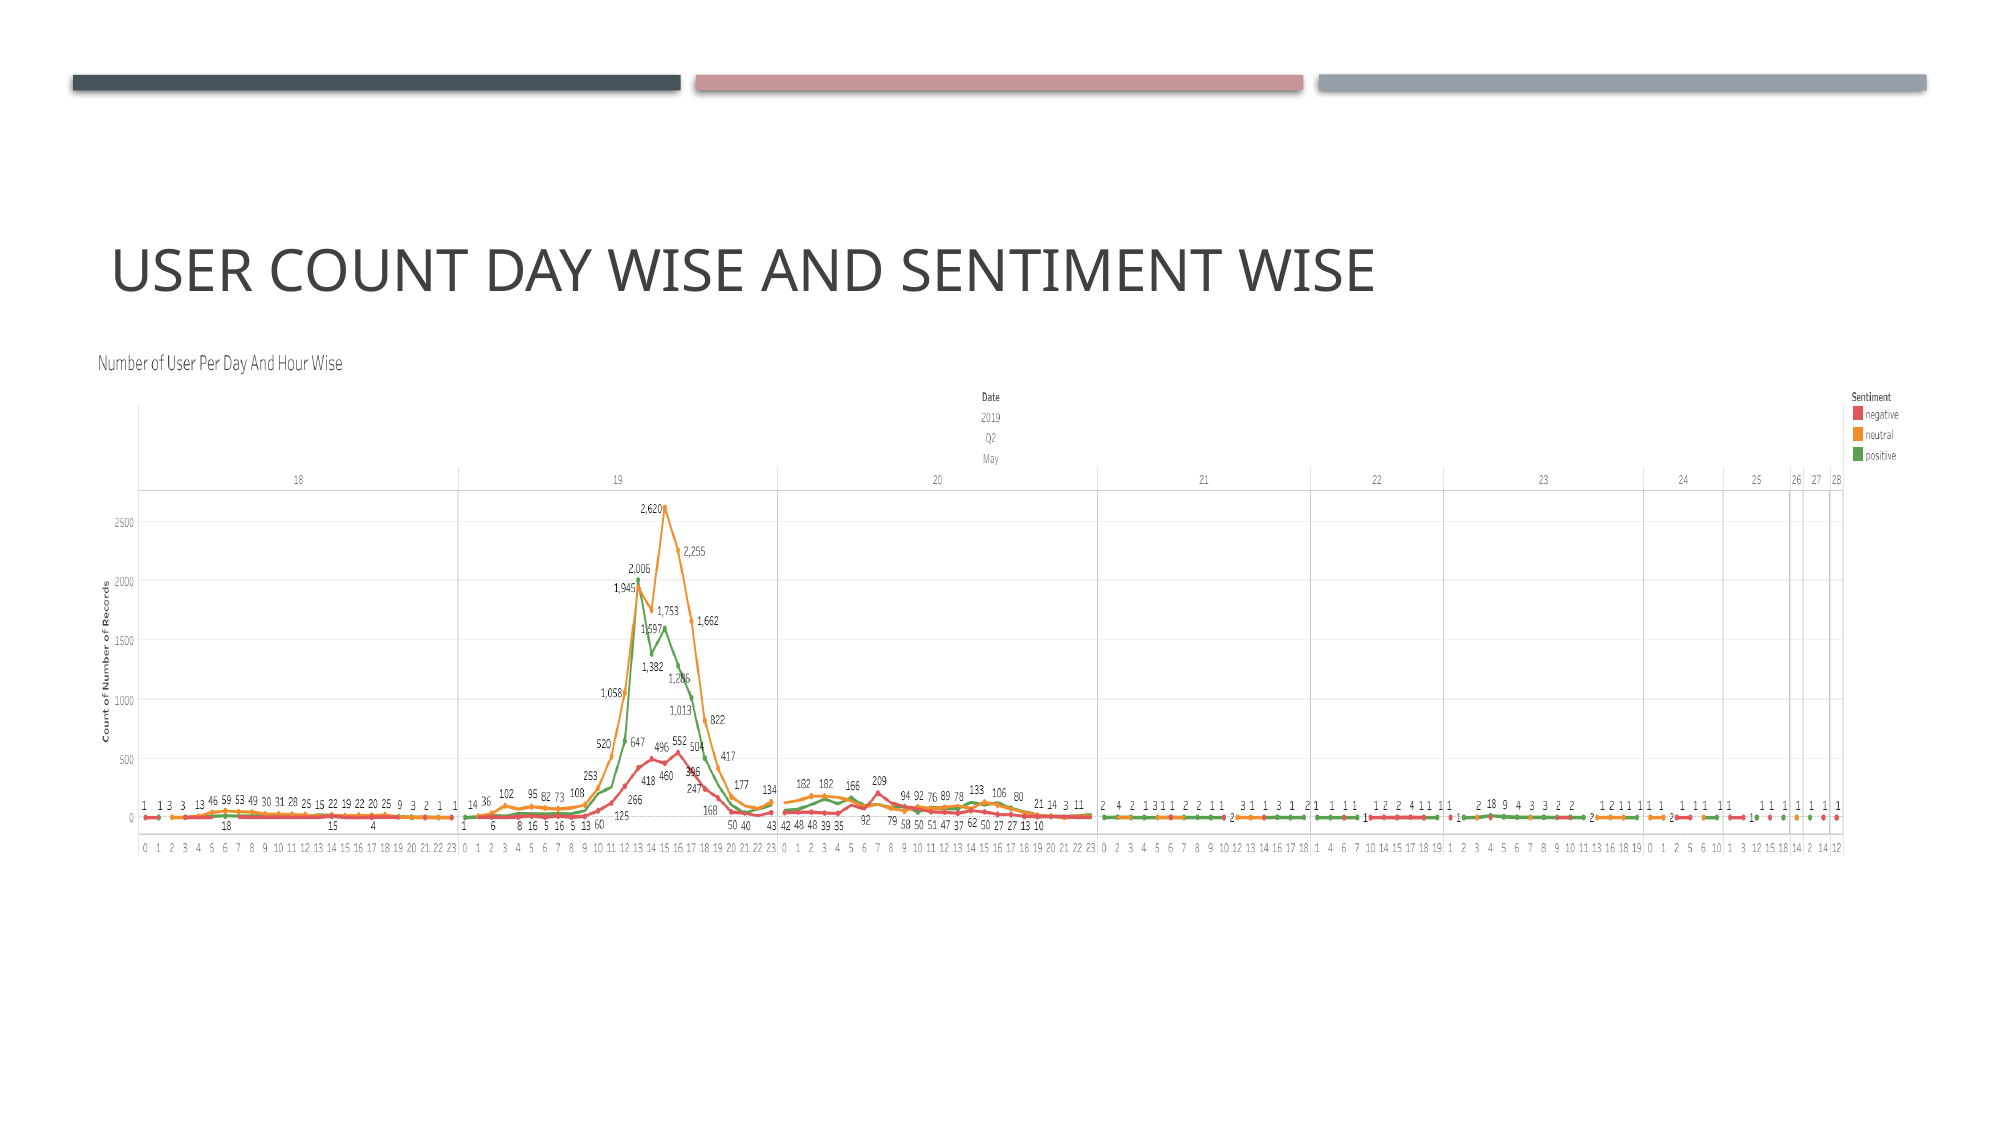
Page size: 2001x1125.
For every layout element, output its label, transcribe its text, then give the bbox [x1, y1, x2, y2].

title User Count Day Wise and Sentiment Wise [95, 115, 1905, 311]
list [94, 340, 1945, 857]
